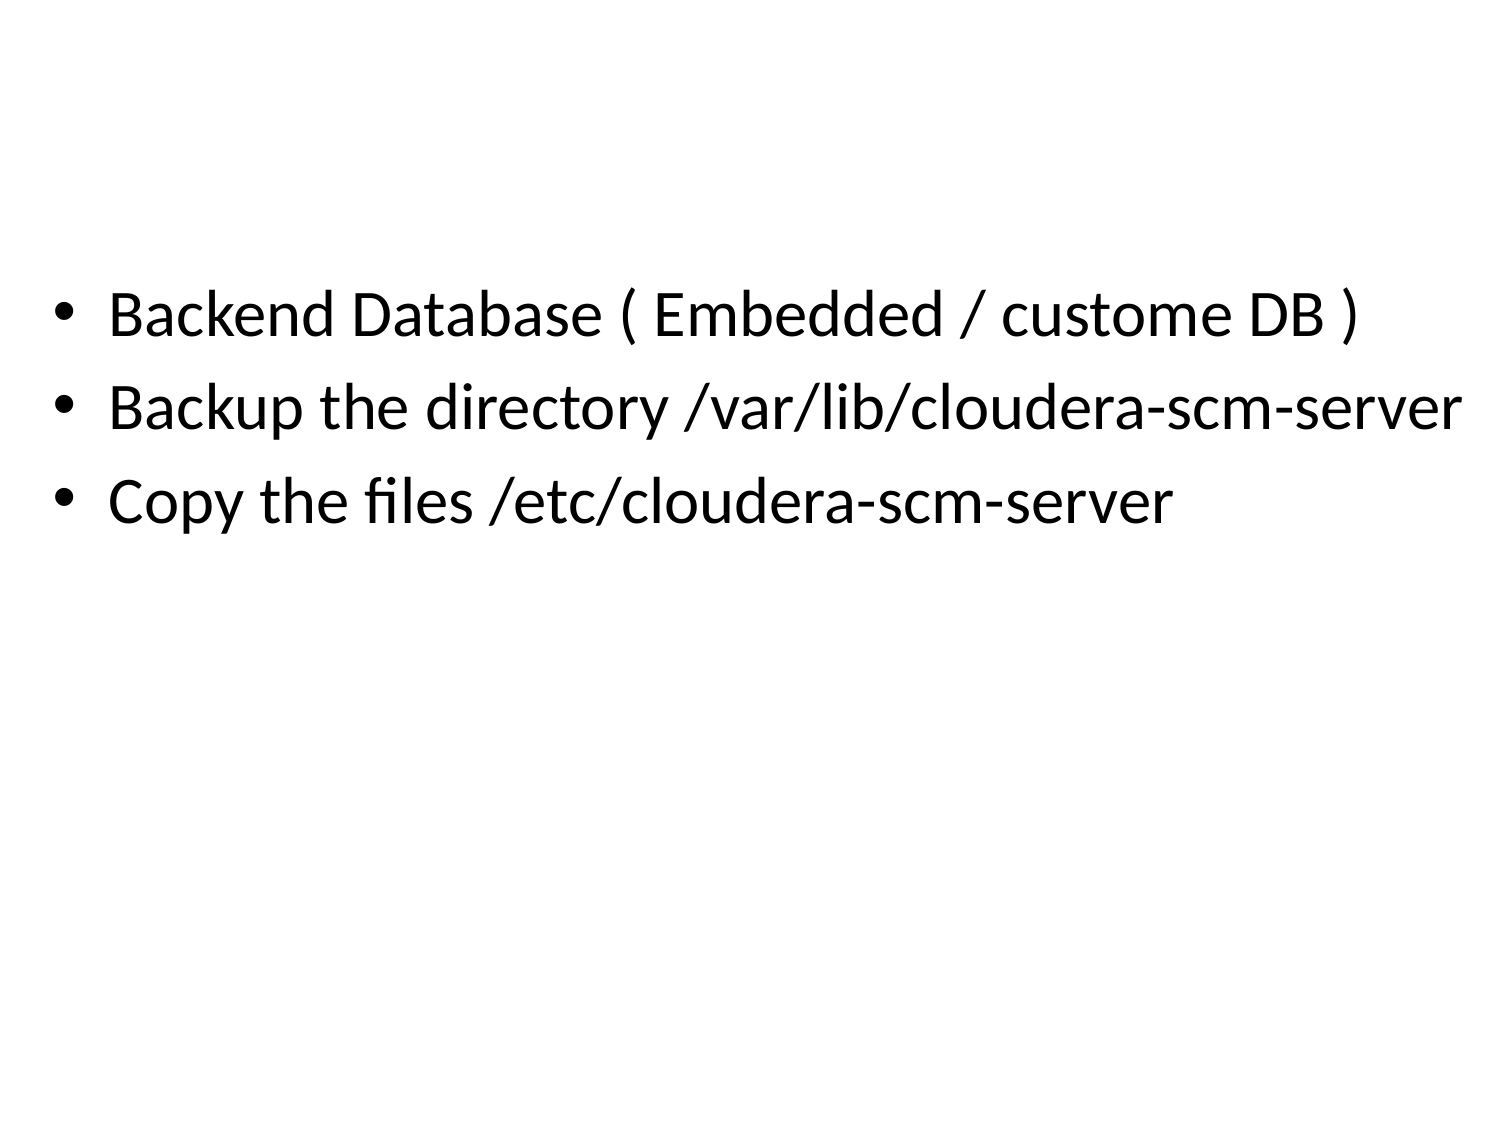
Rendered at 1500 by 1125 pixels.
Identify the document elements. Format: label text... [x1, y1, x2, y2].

list Backend Database ( Embedded / custome DB ) Backup the directory /var/lib/cloudera-scm-server Copy the files /etc/cloudera-scm-server [37, 262, 1500, 1005]
